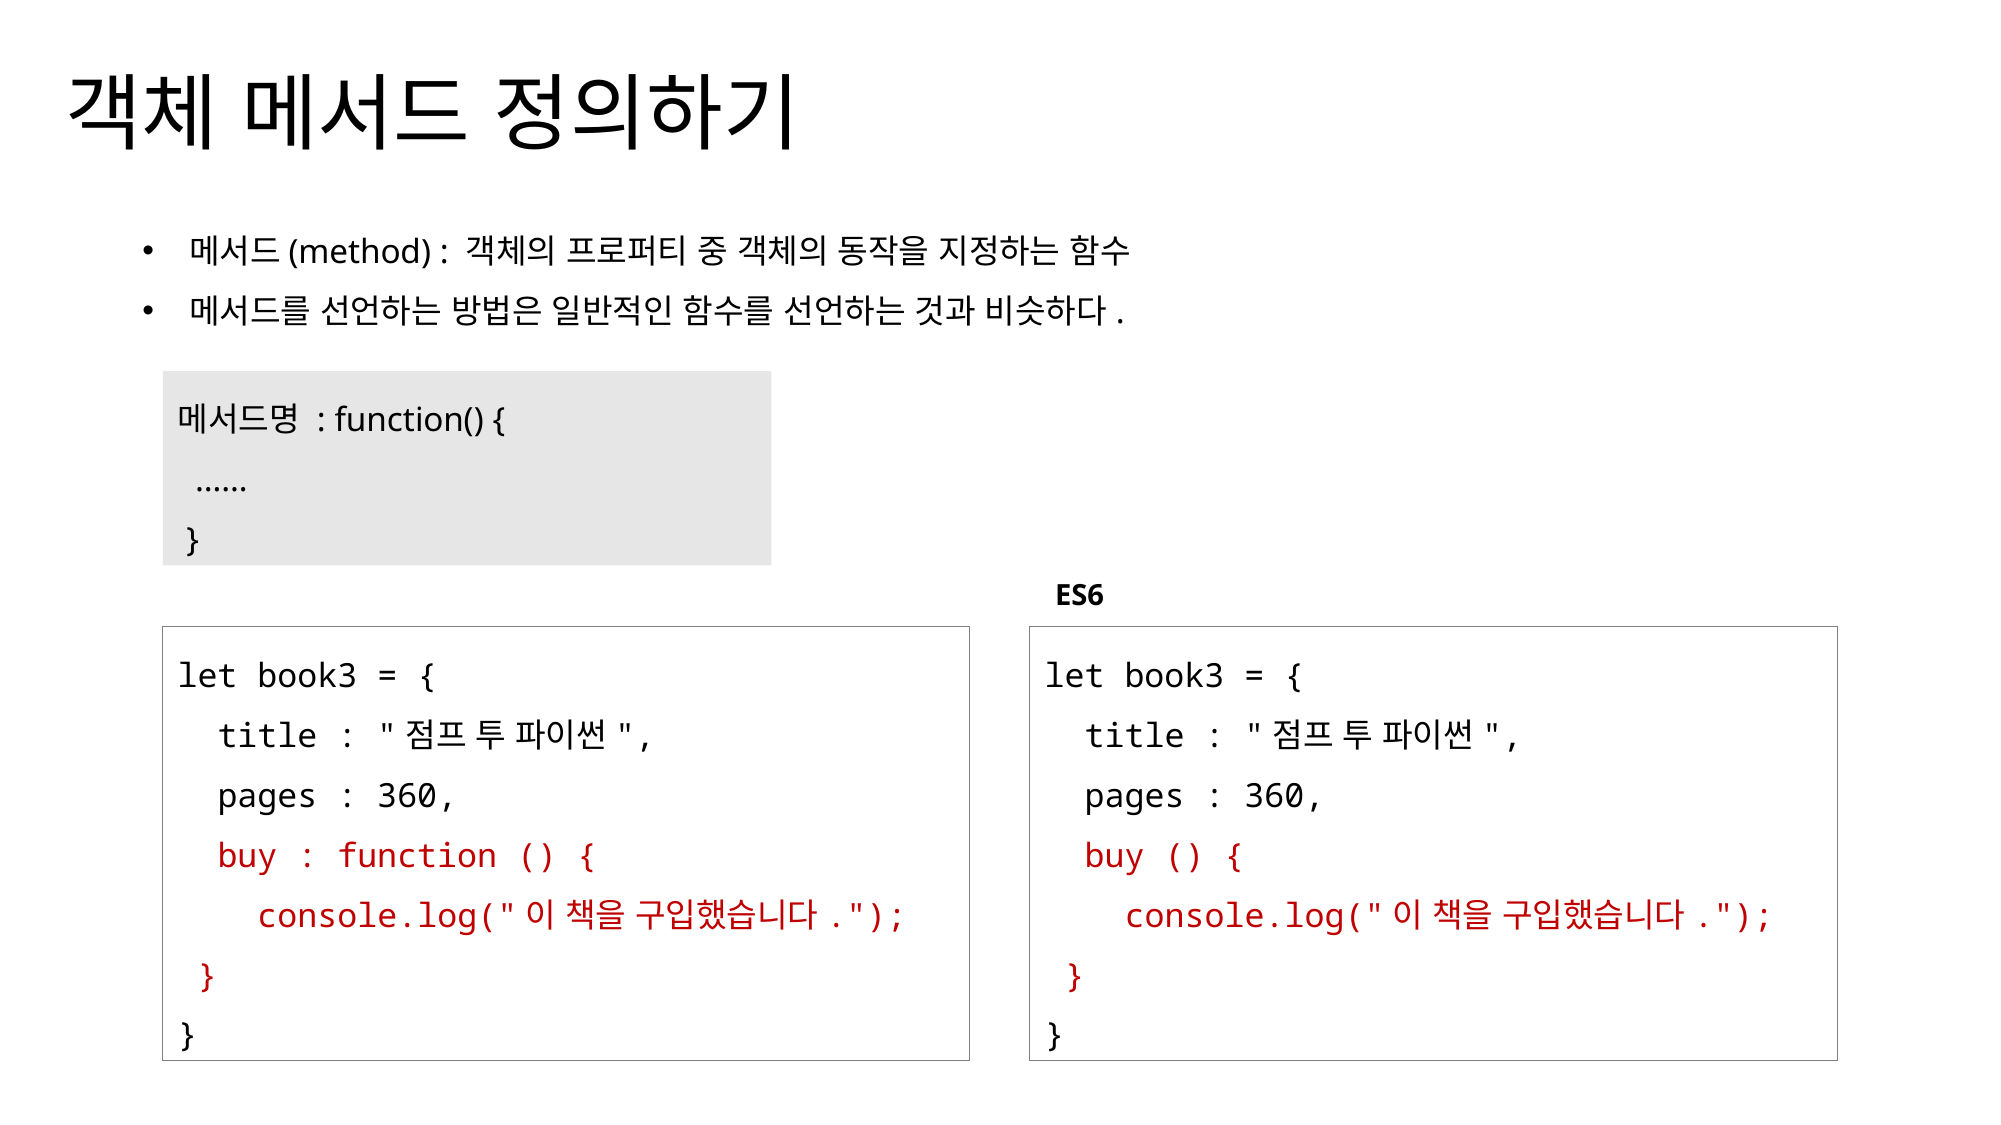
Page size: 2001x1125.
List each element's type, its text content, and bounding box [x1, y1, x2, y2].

text_box 메서드(method) : 객체의 프로퍼티 중 객체의 동작을 지정하는 함수 메서드를 선언하는 방법은 일반적인 함수를 선언하는 것과 비슷하다. [127, 202, 1298, 338]
text_box 메서드명 : function() { …… } [162, 371, 772, 566]
text_box let book3 = { title : "점프 투 파이썬", pages : 360, buy () { console.log("이 책을 구입했습니다."); } } [1029, 626, 1838, 1061]
text_box 객체 메서드 정의하기 [50, 52, 933, 168]
text_box let book3 = { title : "점프 투 파이썬", pages : 360, buy : function () { console.log("이 책을 구입했습니다."); } } [162, 626, 970, 1061]
text_box ES6 [1040, 568, 1298, 619]
